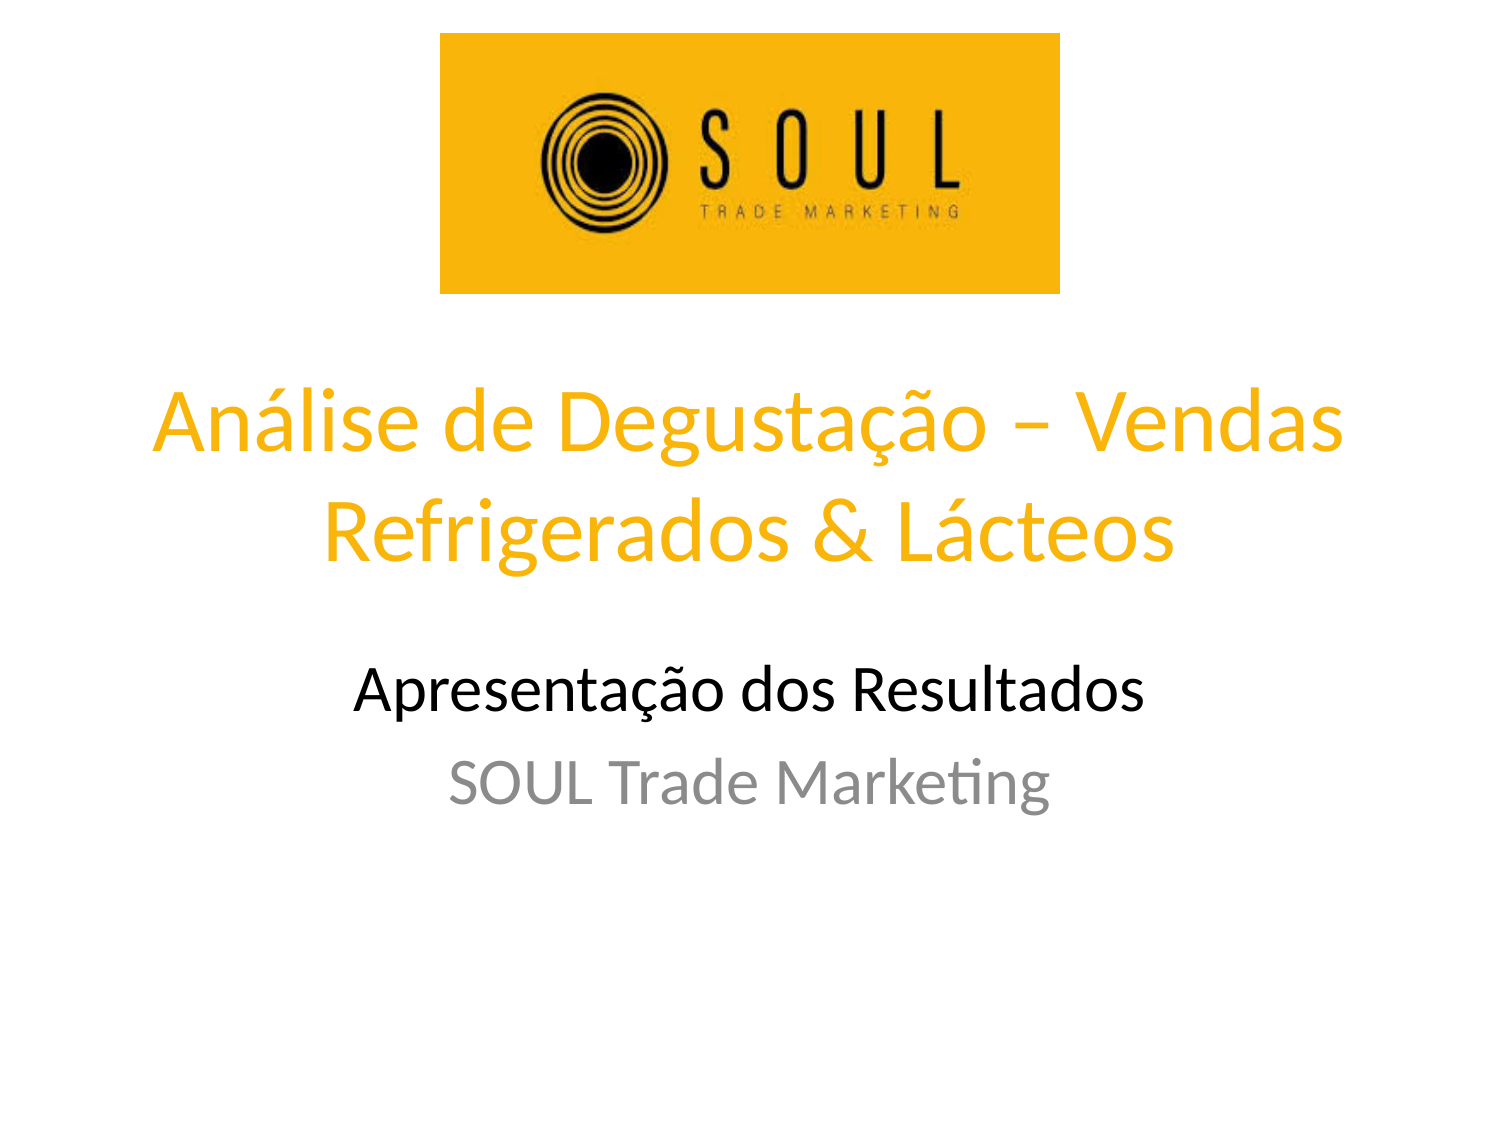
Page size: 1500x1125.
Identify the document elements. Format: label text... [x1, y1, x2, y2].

picture [440, 32, 1060, 294]
title Análise de Degustação – Vendas Refrigerados & Lácteos [112, 349, 1388, 591]
subtitle Apresentação dos Resultados SOUL Trade Marketing [225, 637, 1275, 925]
